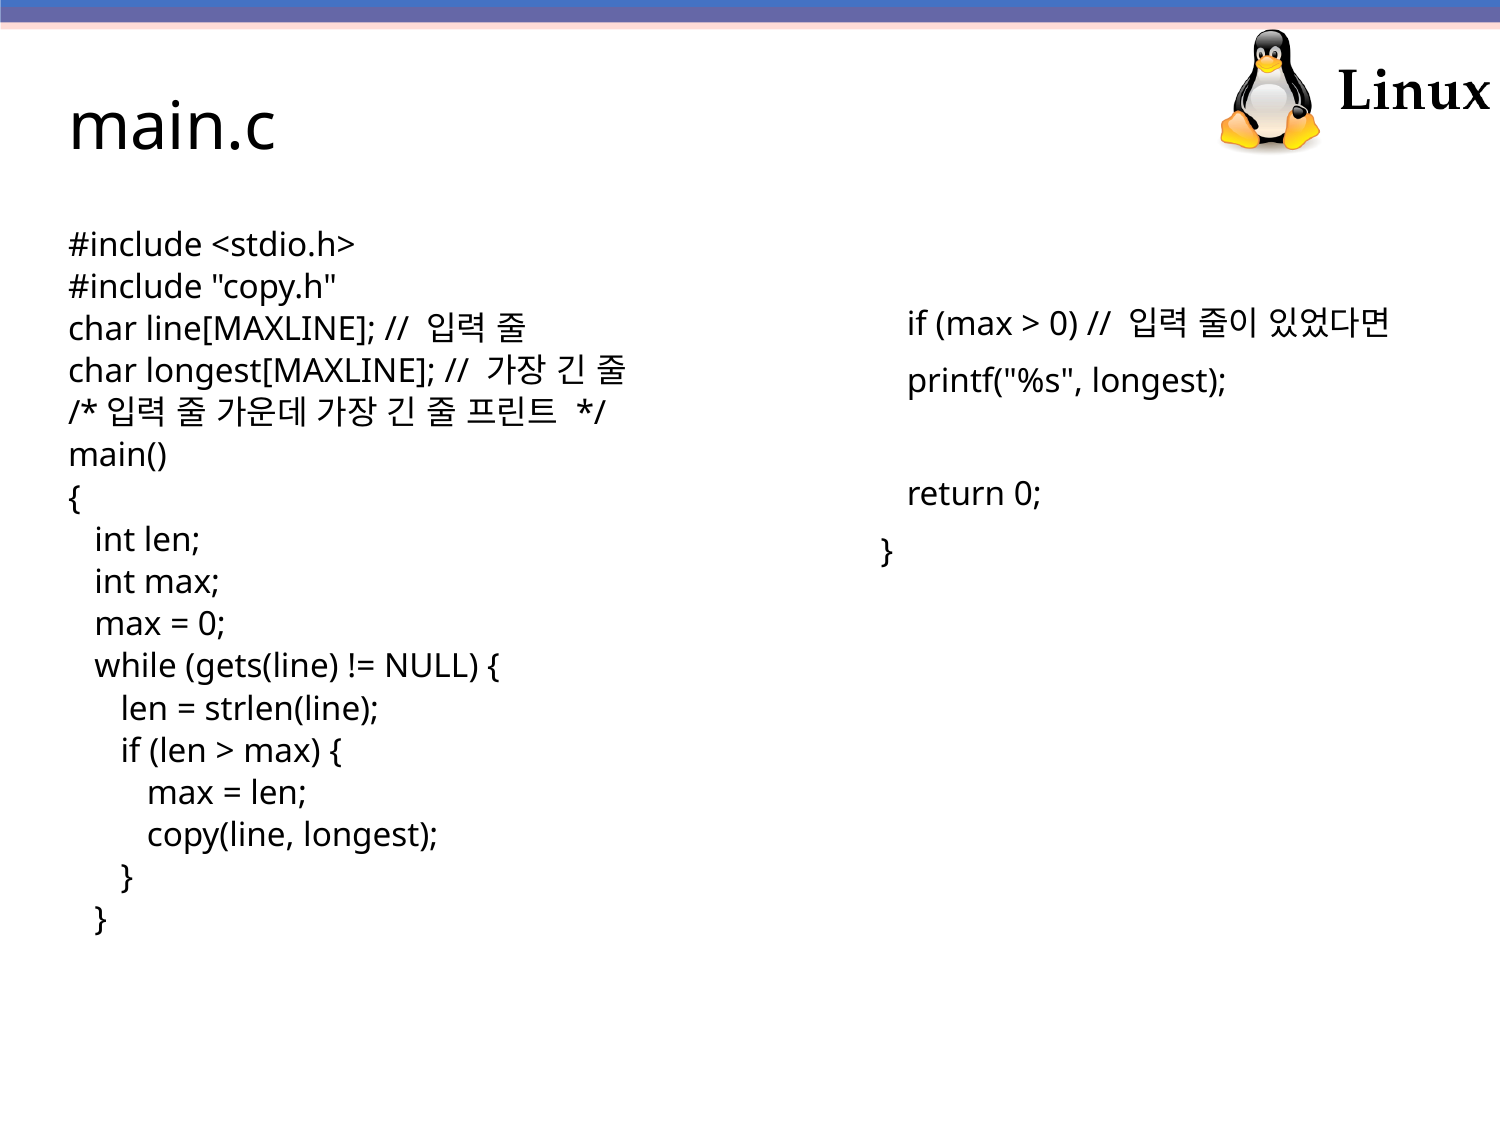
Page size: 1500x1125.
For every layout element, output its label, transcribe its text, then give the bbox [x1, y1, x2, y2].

picture [1210, 30, 1498, 162]
title main.c [53, 59, 1436, 197]
list if (max > 0) // 입력 줄이 있었다면 printf("%s", longest); return 0; } [865, 299, 1500, 1014]
list #include <stdio.h> #include "copy.h" char line[MAXLINE]; // 입력 줄 char longest[MAXLINE]; // 가장 긴 줄 /*입력 줄 가운데 가장 긴 줄 프린트 */ main() { int len; int max; max = 0; while (gets(line) != NULL) { len = strlen(line); if (len > max) { max = len; copy(line, longest); } } [53, 219, 1436, 1014]
